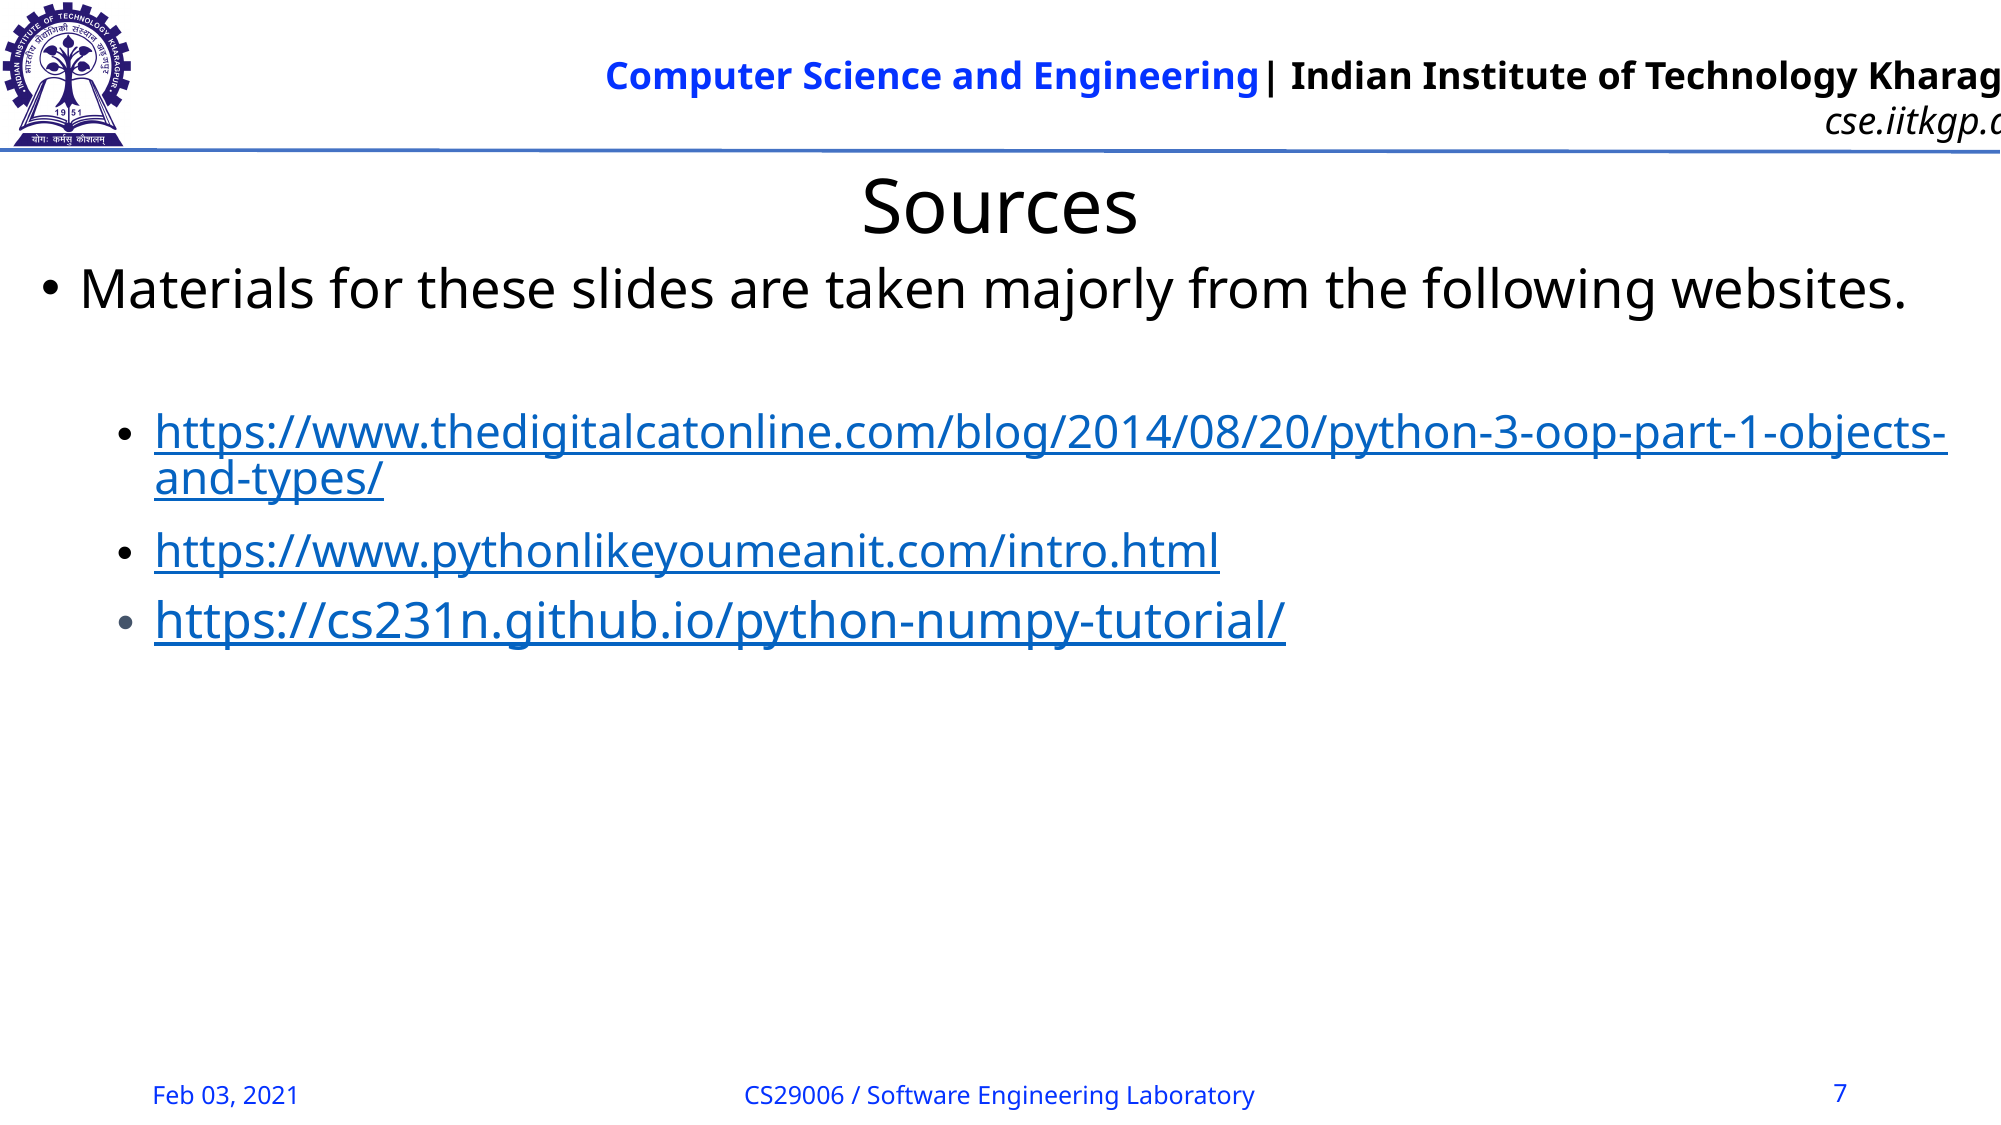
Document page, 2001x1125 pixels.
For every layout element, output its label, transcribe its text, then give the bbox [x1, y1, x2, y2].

footer CS29006 / Software Engineering Laboratory [331, 1065, 1670, 1125]
picture [2, 2, 131, 147]
title Sources [406, 108, 1593, 249]
text_box Materials for these slides are taken majorly from the following websites. https://www.thedigitalcatonline.com/blog/2014/08/20/python-3-oop-part-1-objects-and-types/ https://www.pythonlikeyoumeanit.com/intro.html https://cs231n.github.io/python-numpy-tutorial/ [27, 249, 1985, 1014]
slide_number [137, 1065, 331, 1125]
slide_number 7 [1733, 1065, 1863, 1125]
